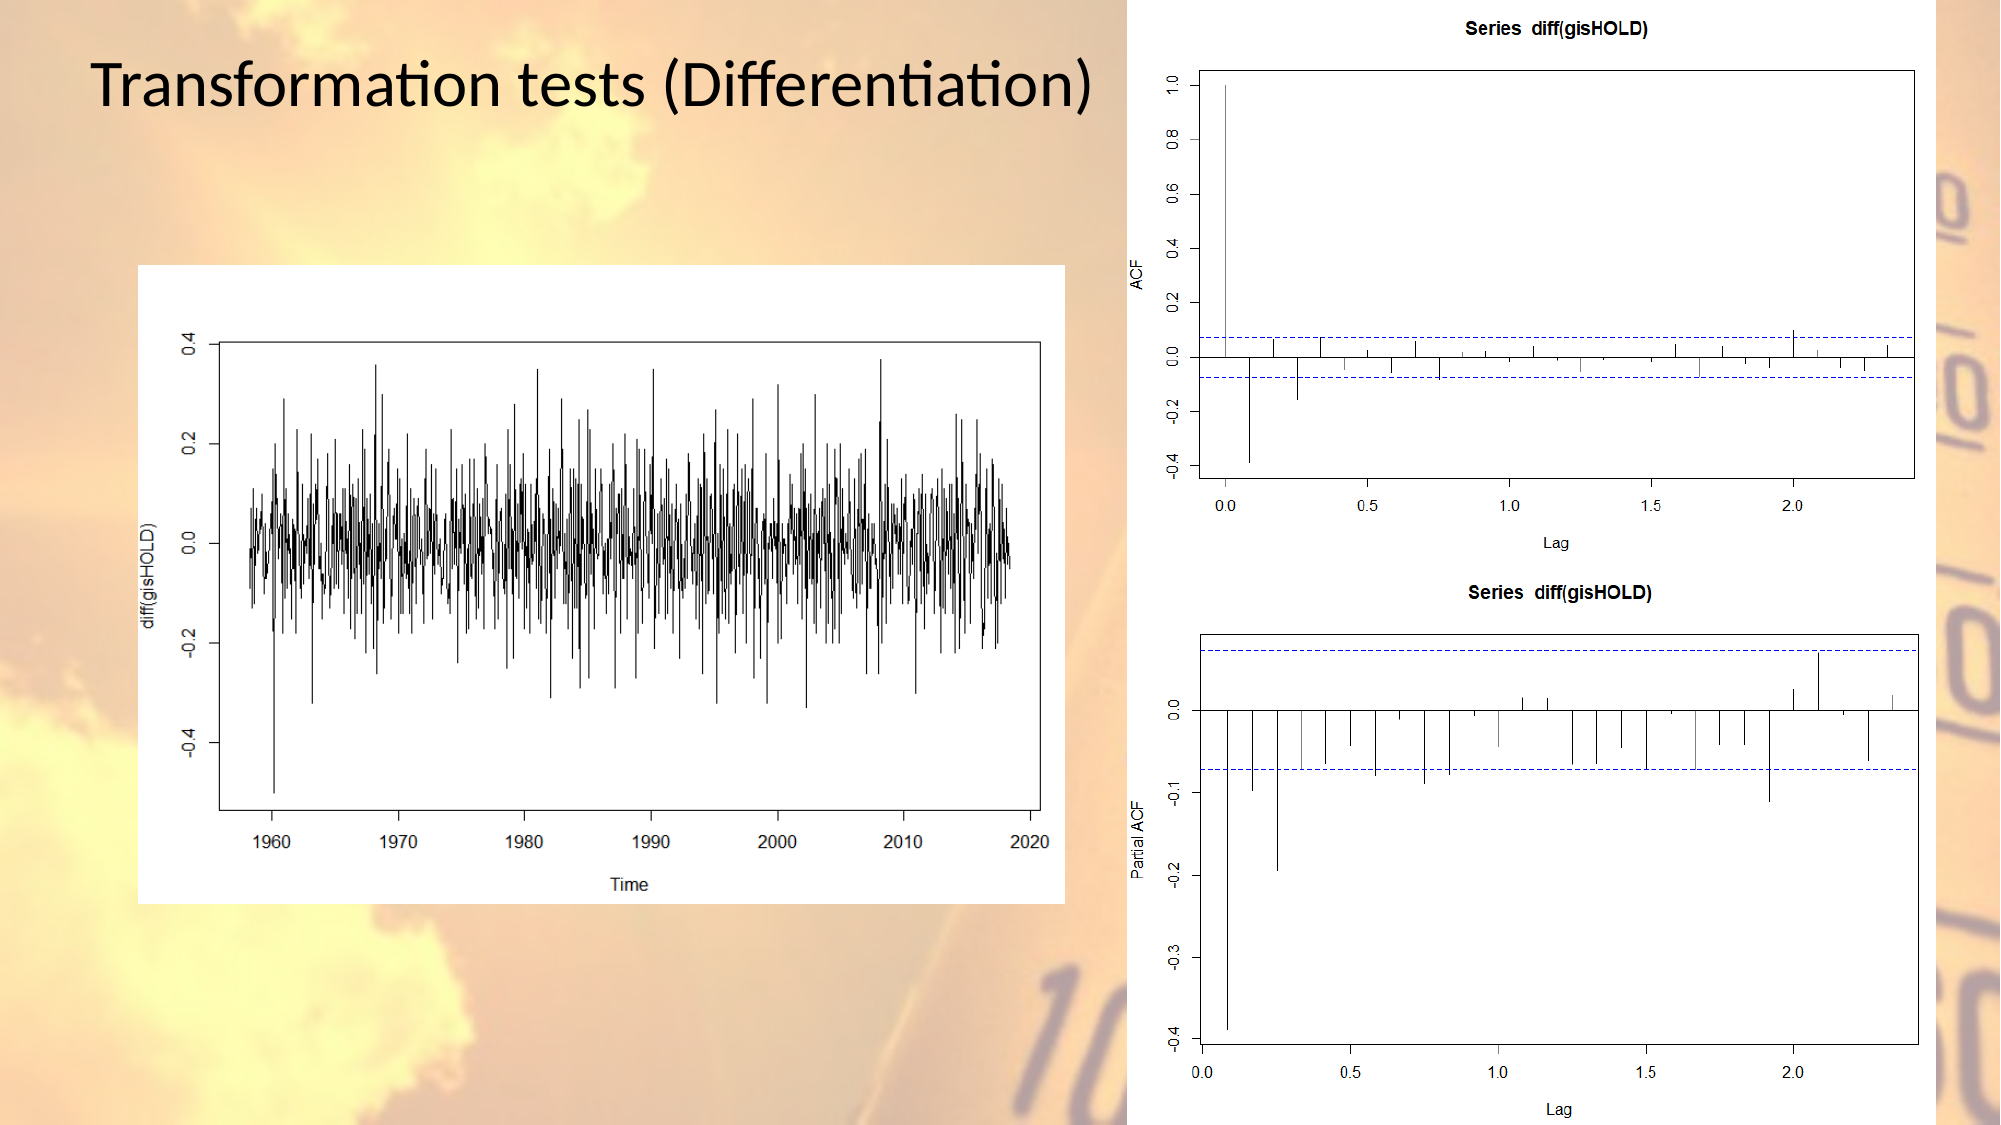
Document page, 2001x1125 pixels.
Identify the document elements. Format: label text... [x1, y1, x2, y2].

text_box Transformation tests (Differentiation) [76, 32, 1127, 128]
picture [138, 265, 1065, 904]
picture [1127, 0, 1936, 1125]
